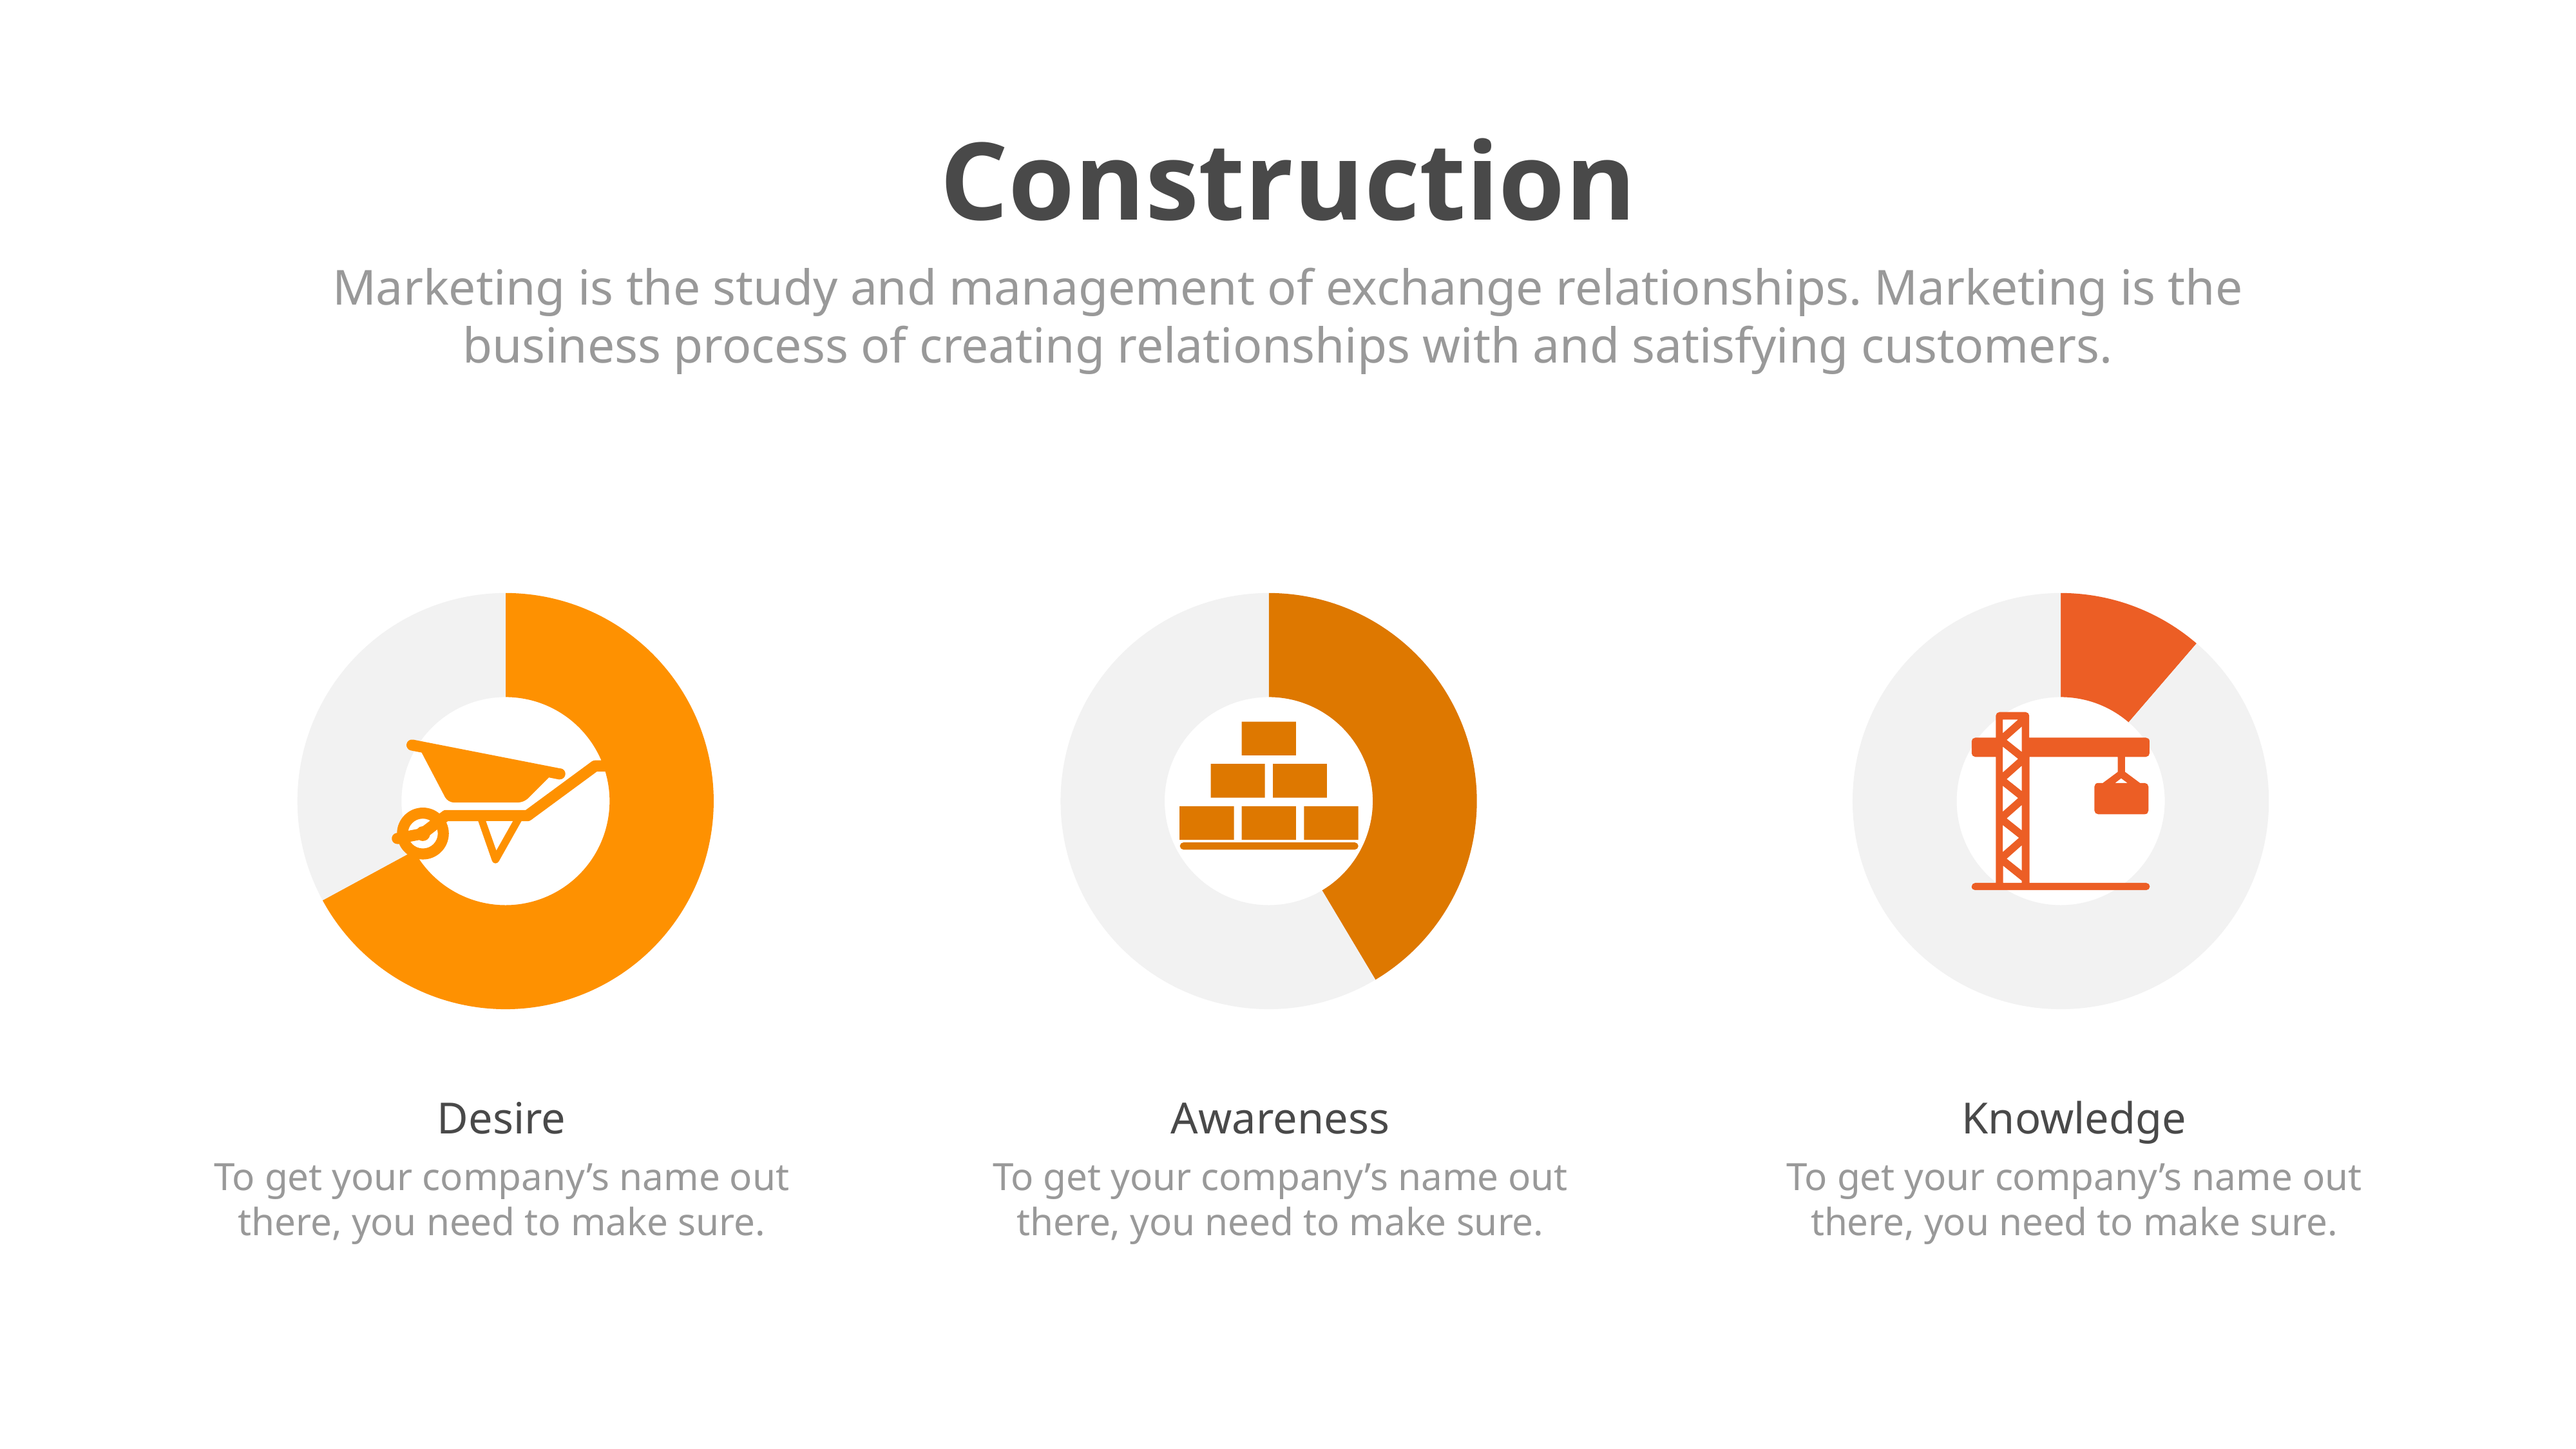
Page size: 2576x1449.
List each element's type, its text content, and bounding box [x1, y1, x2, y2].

chart [274, 584, 737, 1018]
chart [1037, 584, 1500, 1018]
text_box To get your company’s name out there, you need to make sure. [978, 1148, 1582, 1248]
text_box Awareness [1039, 1086, 1522, 1148]
text_box Desire [260, 1086, 743, 1148]
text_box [281, 108, 2295, 379]
text_box To get your company’s name out there, you need to make sure. [1772, 1148, 2376, 1248]
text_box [392, 739, 629, 864]
chart [1829, 584, 2293, 1018]
text_box To get your company’s name out there, you need to make sure. [200, 1148, 804, 1248]
text_box Knowledge [1833, 1086, 2316, 1148]
